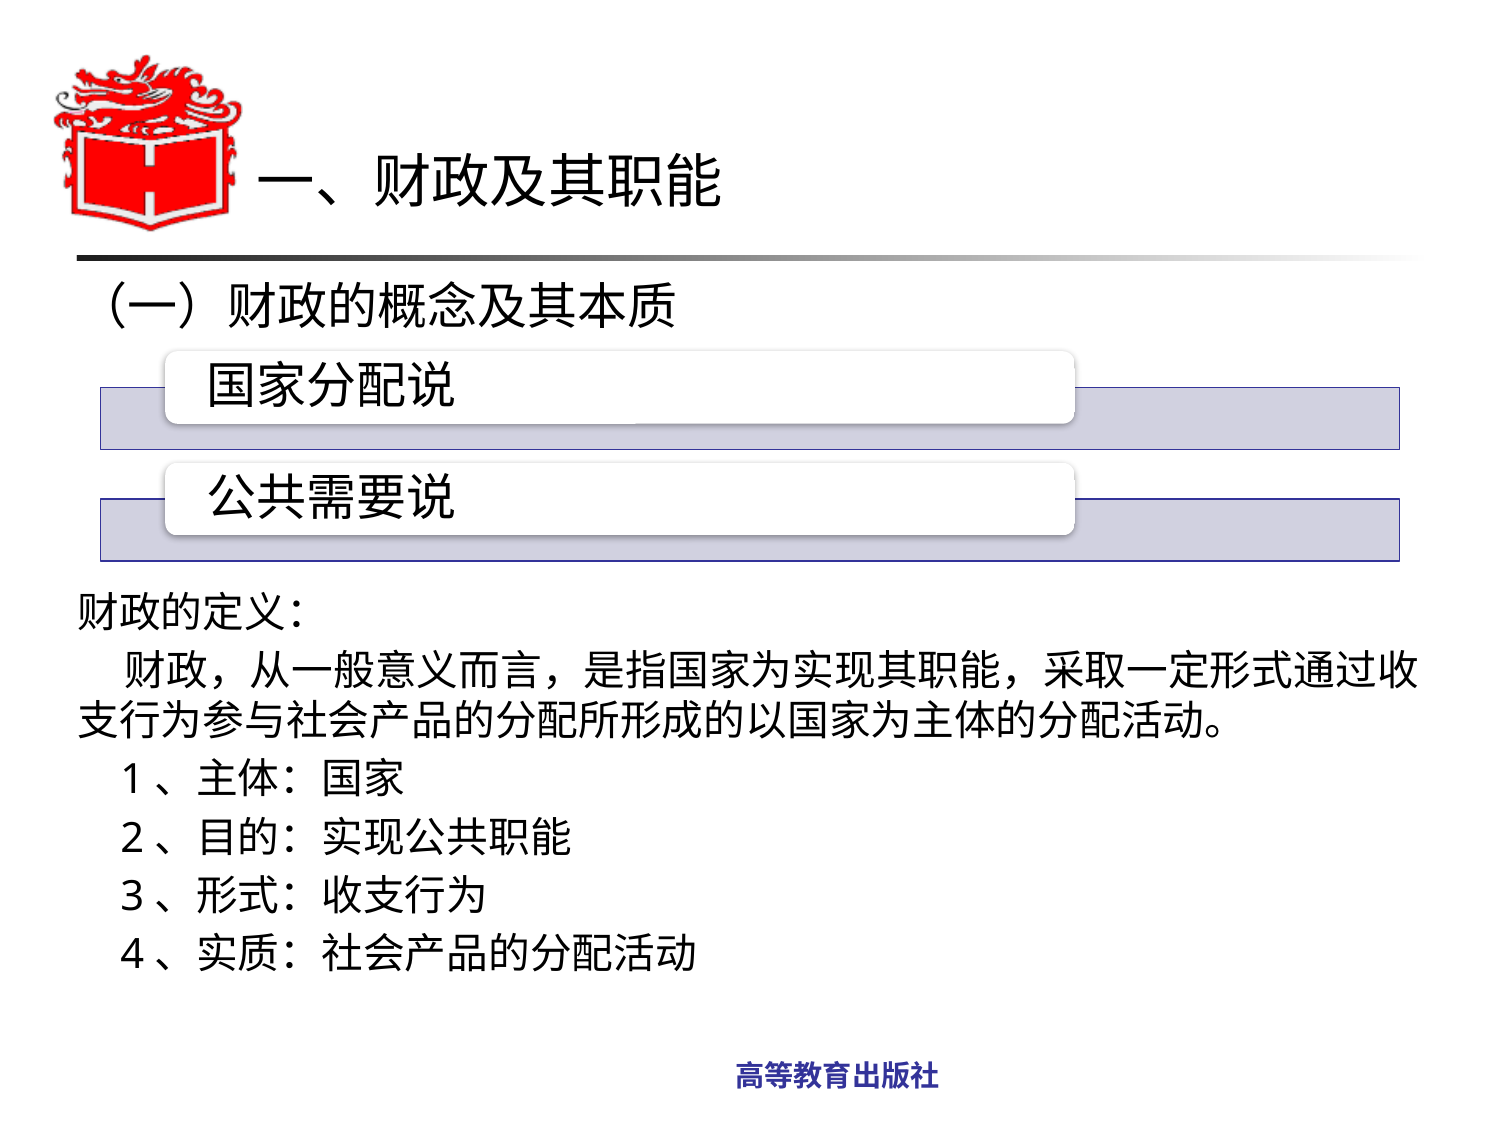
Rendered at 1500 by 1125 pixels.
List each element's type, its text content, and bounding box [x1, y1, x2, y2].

list （一）财政的概念及其本质 财政的定义： 财政，从一般意义而言，是指国家为实现其职能，采取一定形式通过收支行为参与社会产品的分配所形成的以国家为主体的分配活动。 1、主体：国家 2、目的：实现公共职能 3、形式：收支行为 4、实质：社会产品的分配活动 [62, 255, 1457, 1006]
picture [53, 54, 243, 233]
footer 高等教育出版社 [599, 1054, 1076, 1125]
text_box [100, 349, 1400, 563]
text_box 一、财政及其职能 [242, 137, 1034, 222]
